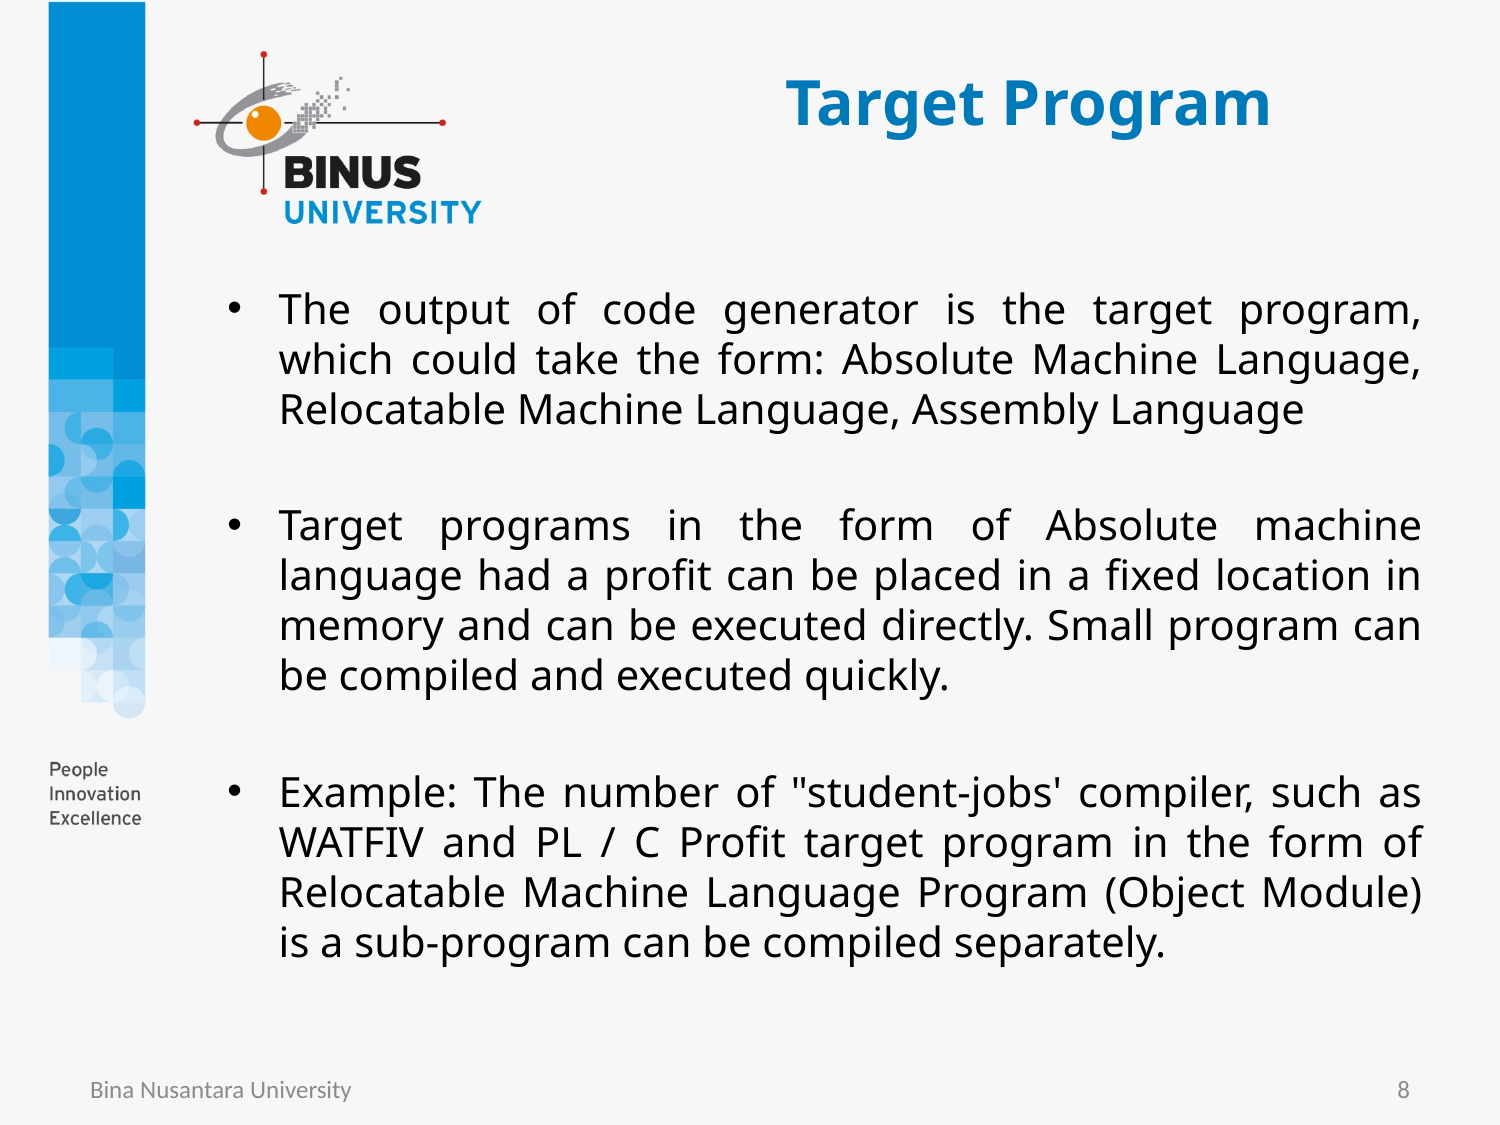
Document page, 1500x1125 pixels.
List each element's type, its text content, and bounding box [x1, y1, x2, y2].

picture [0, 0, 1500, 845]
list The output of code generator is the target program, which could take the form: Absolute Machine Language, Relocatable Machine Language, Assembly Language Target programs in the form of Absolute machine language had a profit can be placed in a fixed location in memory and can be executed directly. Small program can be compiled and executed quickly. Example: The number of "student-jobs' compiler, such as WATFIV and PL / C Profit target program in the form of Relocatable Machine Language Program (Object Module) is a sub-program can be compiled separately. [212, 275, 1438, 988]
slide_number 8 [1074, 1058, 1425, 1119]
slide_number Bina Nusantara University [75, 1058, 425, 1119]
title Target Program [600, 24, 1475, 175]
